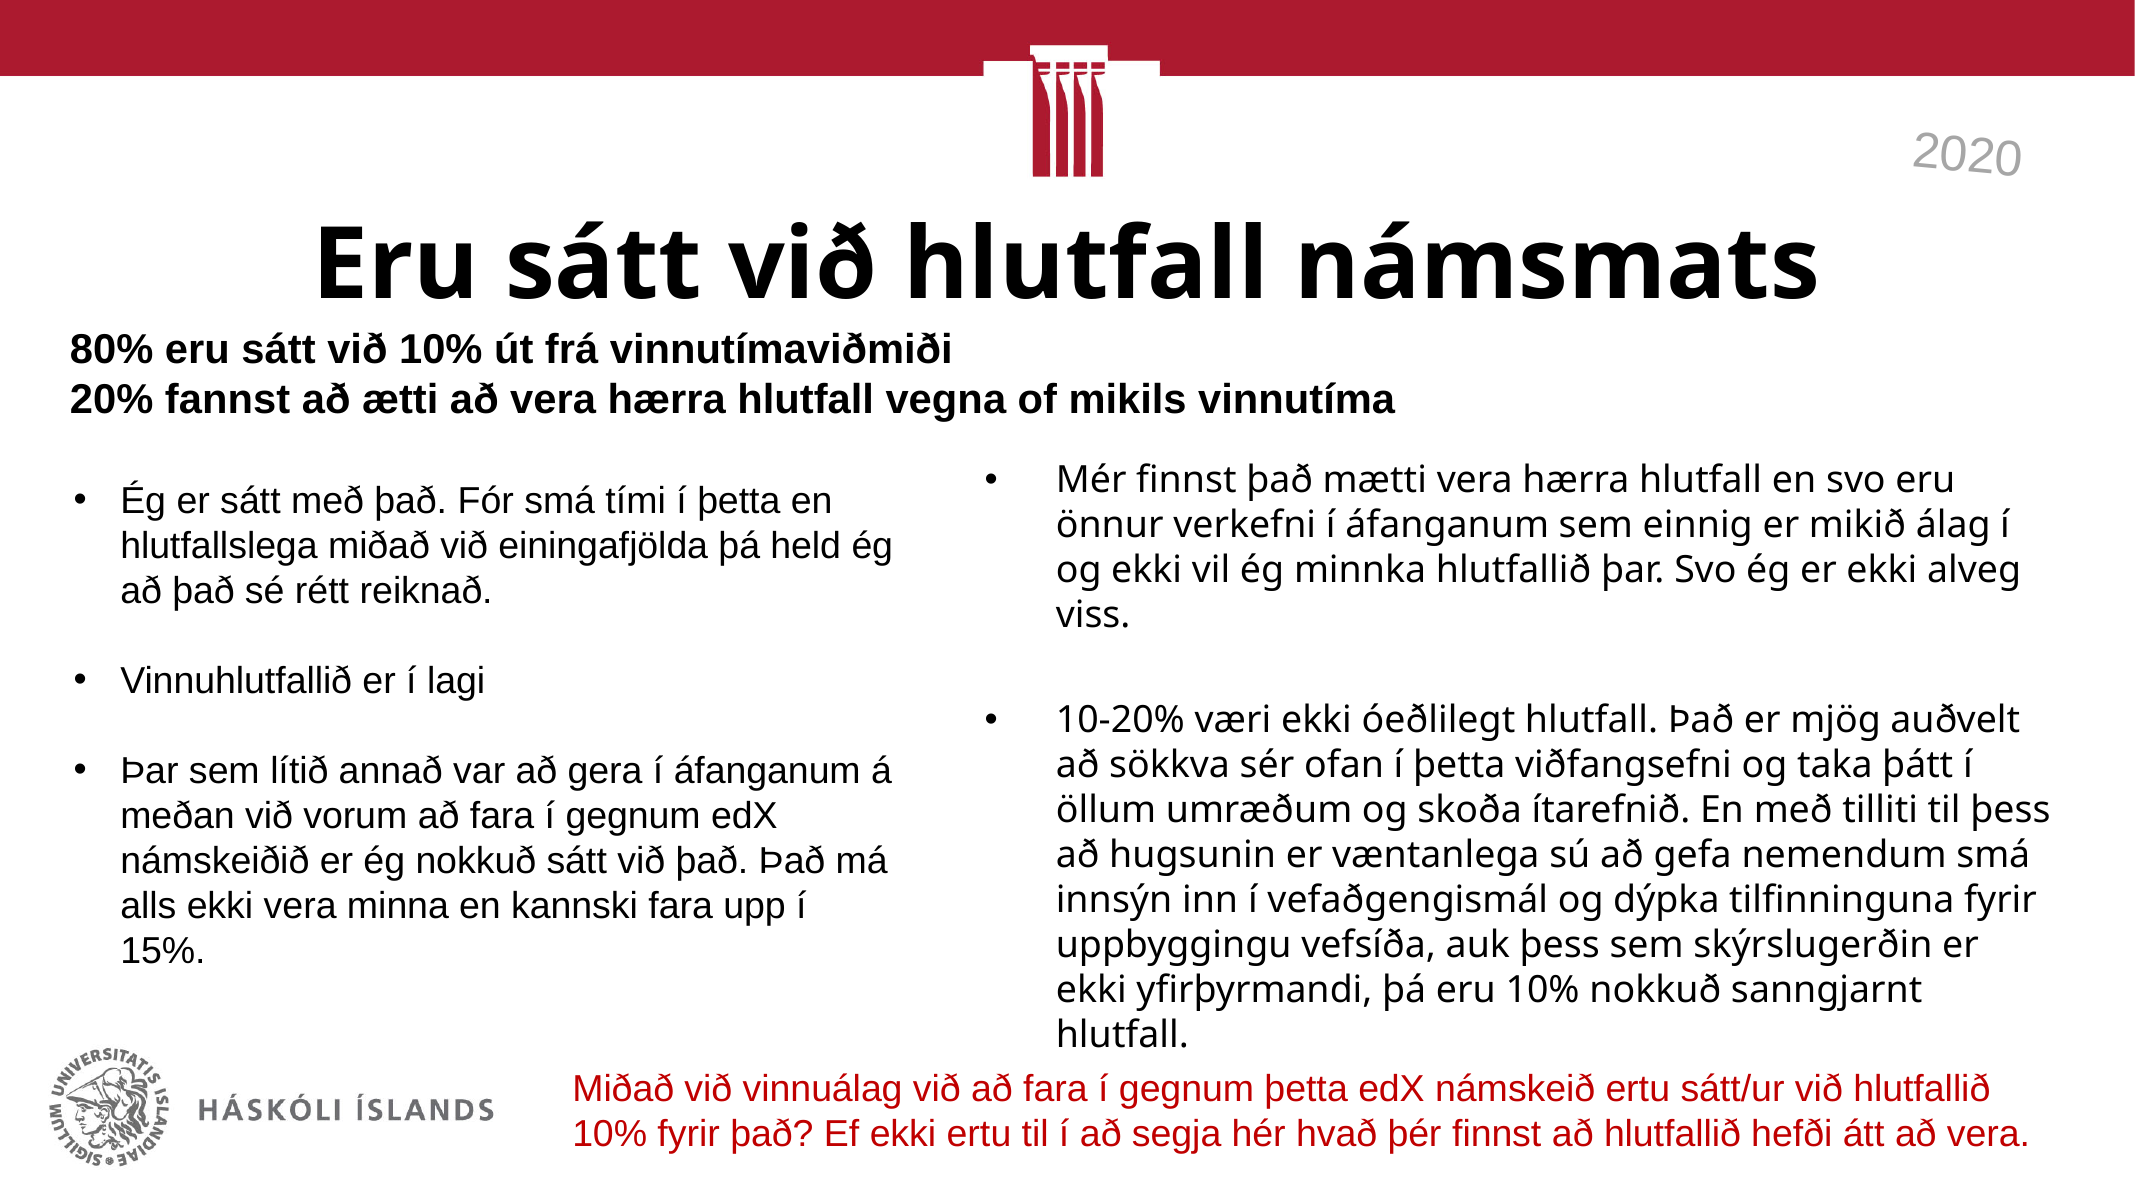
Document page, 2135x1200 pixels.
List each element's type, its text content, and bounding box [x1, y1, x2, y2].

text_box Ég er sátt með það. Fór smá tími í þetta en hlutfallslega miðað við einingafjölda þá held ég að það sé rétt reiknað. Vinnuhlutfallið er í lagi Þar sem lítið annað var að gera í áfanganum á meðan við vorum að fara í gegnum edX námskeiðið er ég nokkuð sátt við það. Það má alls ekki vera minna en kannski fara upp í 15%. [58, 468, 914, 979]
text_box 80% eru sátt við 10% út frá vinnutímaviðmiði 20% fannst að ætti að vera hærra hlutfall vegna of mikils vinnutíma [55, 314, 1568, 430]
picture [0, 0, 2135, 1200]
text_box 2020 [1894, 108, 2135, 206]
list Mér finnst það mætti vera hærra hlutfall en svo eru önnur verkefni í áfanganum sem einnig er mikið álag í og ekki vil ég minnka hlutfallið þar. Svo ég er ekki alveg viss. 10-20% væri ekki óeðlilegt hlutfall. Það er mjög auðvelt að sökkva sér ofan í þetta viðfangsefni og taka þátt í öllum umræðum og skoða ítarefnið. En með tilliti til þess að hugsunin er væntanlega sú að gefa nemendum smá innsýn inn í vefaðgengismál og dýpka tilfinninguna fyrir uppbyggingu vefsíða, auk þess sem skýrslugerðin er ekki yfirþyrmandi, þá eru 10% nokkuð sanngjarnt hlutfall. [965, 445, 2076, 1042]
text_box Miðað við vinnuálag við að fara í gegnum þetta edX námskeið ertu sátt/ur við hlutfallið 10% fyrir það? Ef ekki ertu til í að segja hér hvað þér finnst að hlutfallið hefði átt að vera. [557, 1056, 2054, 1162]
title Eru sátt við hlutfall námsmats [106, 158, 2028, 359]
